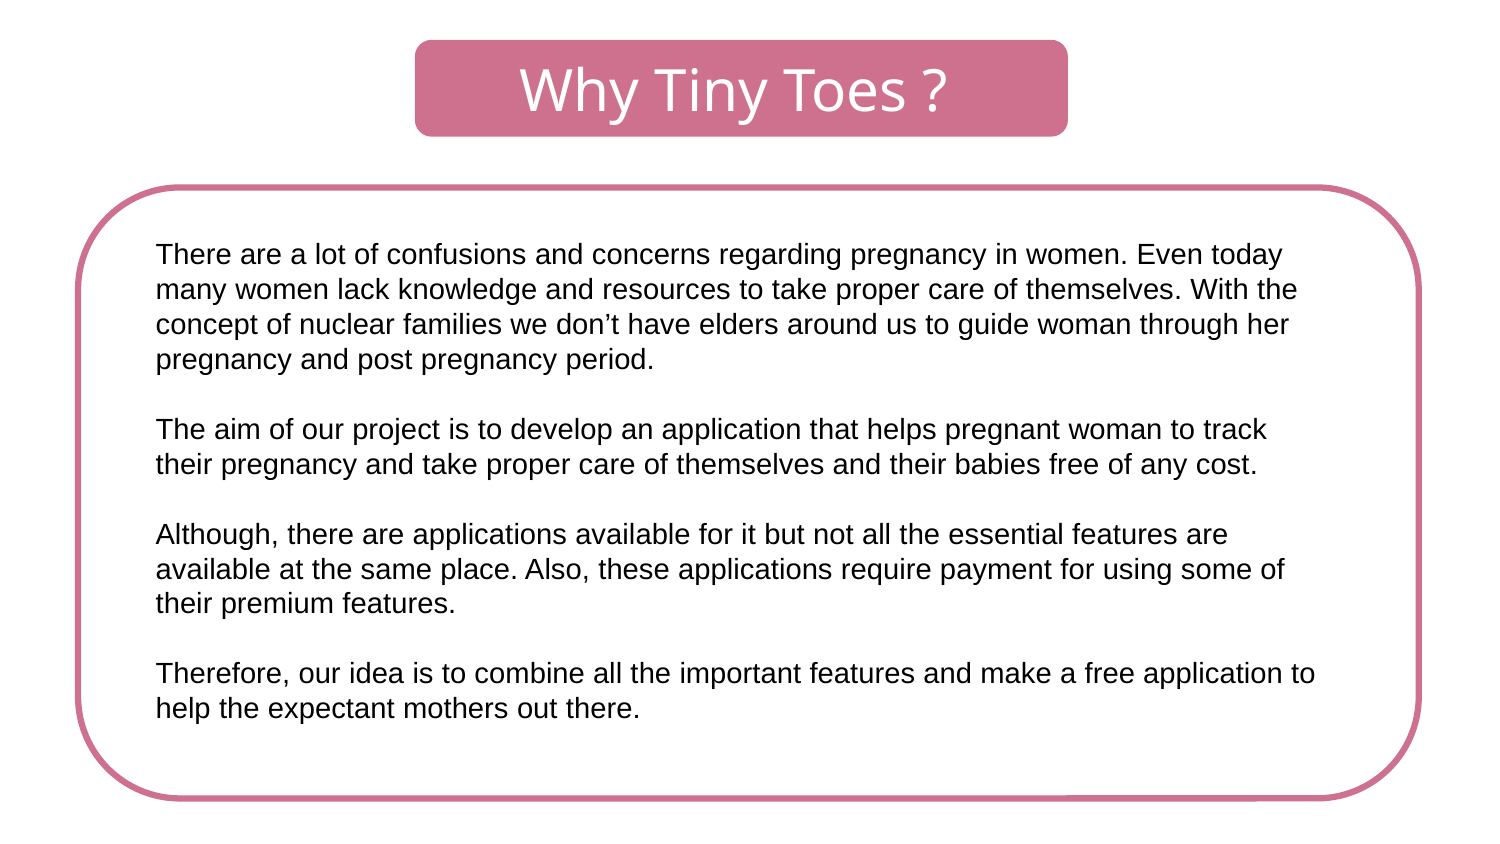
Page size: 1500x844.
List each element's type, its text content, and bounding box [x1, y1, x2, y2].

text_box There are a lot of confusions and concerns regarding pregnancy in women. Even today many women lack knowledge and resources to take proper care of themselves. With the concept of nuclear families we don’t have elders around us to guide woman through her pregnancy and post pregnancy period. The aim of our project is to develop an application that helps pregnant woman to track their pregnancy and take proper care of themselves and their babies free of any cost. Although, there are applications available for it but not all the essential features are available at the same place. Also, these applications require payment for using some of their premium features. Therefore, our idea is to combine all the important features and make a free application to help the expectant mothers out there. [140, 220, 1347, 740]
text_box [78, 187, 1419, 799]
text_box Why Tiny Toes ? [343, 37, 1139, 138]
